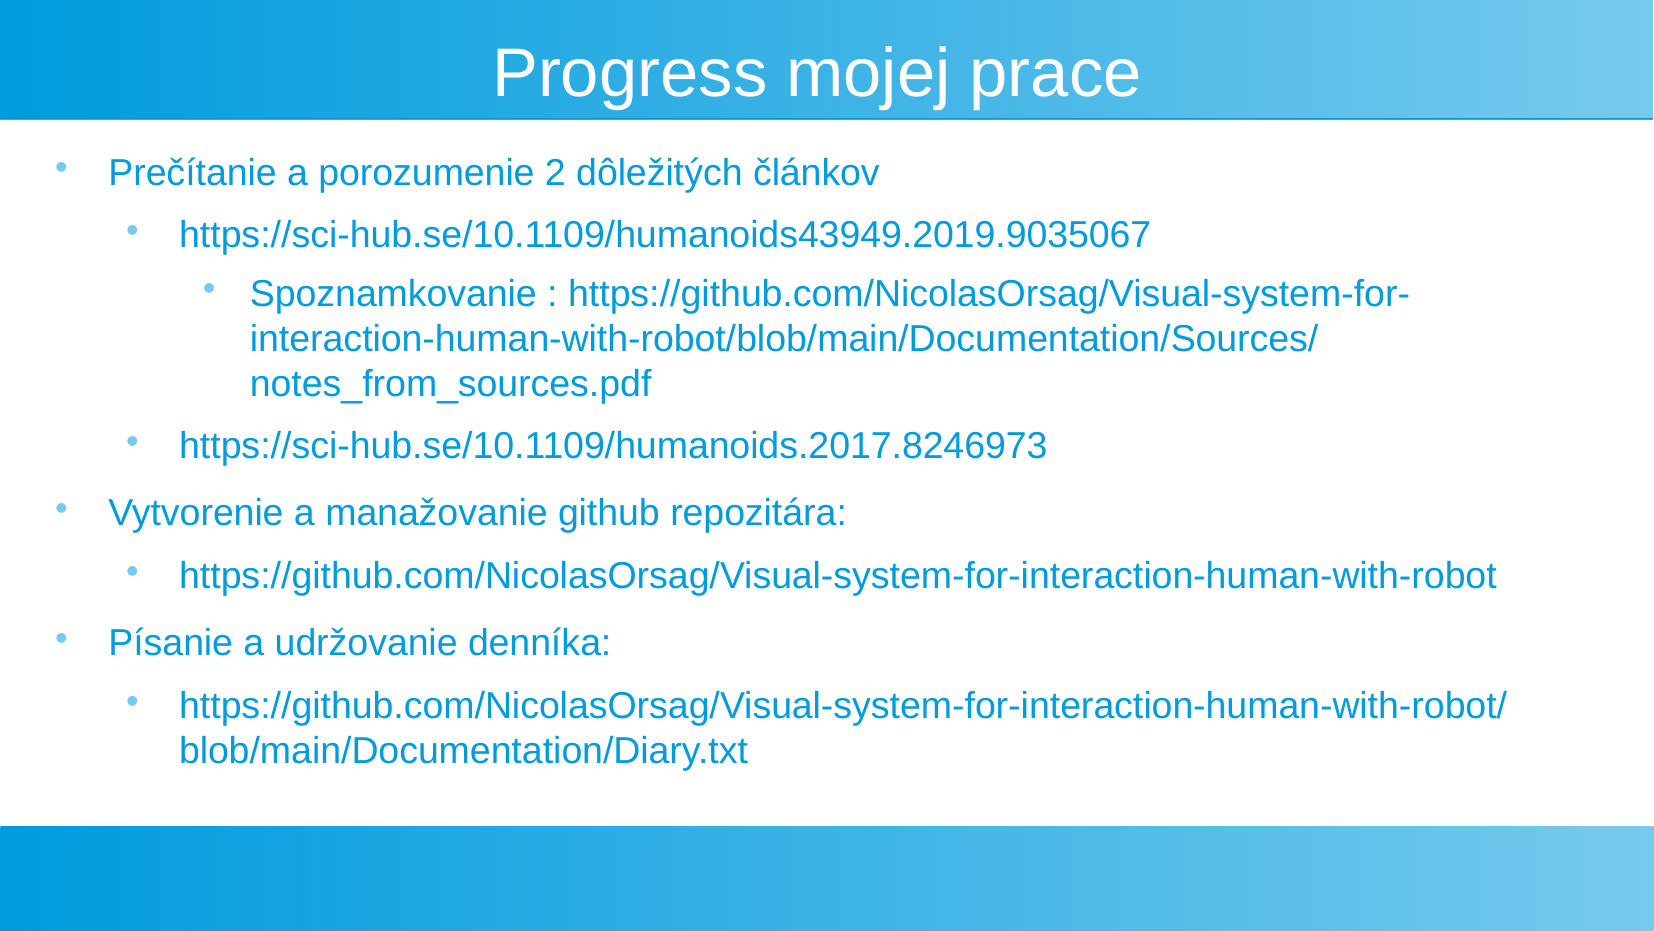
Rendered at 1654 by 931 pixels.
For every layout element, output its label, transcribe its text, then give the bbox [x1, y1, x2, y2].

list Prečítanie a porozumenie 2 dôležitých článkov https://sci-hub.se/10.1109/humanoids43949.2019.9035067 Spoznamkovanie : https://github.com/NicolasOrsag/Visual-system-for-interaction-human-with-robot/blob/main/Documentation/Sources/notes_from_sources.pdf https://sci-hub.se/10.1109/humanoids.2017.8246973 Vytvorenie a manažovanie github repozitára: https://github.com/NicolasOrsag/Visual-system-for-interaction-human-with-robot Písanie a udržovanie denníka: https://github.com/NicolasOrsag/Visual-system-for-interaction-human-with-robot/blob/main/Documentation/Diary.txt [37, 147, 1573, 739]
title Progress mojej prace [59, 29, 1595, 108]
